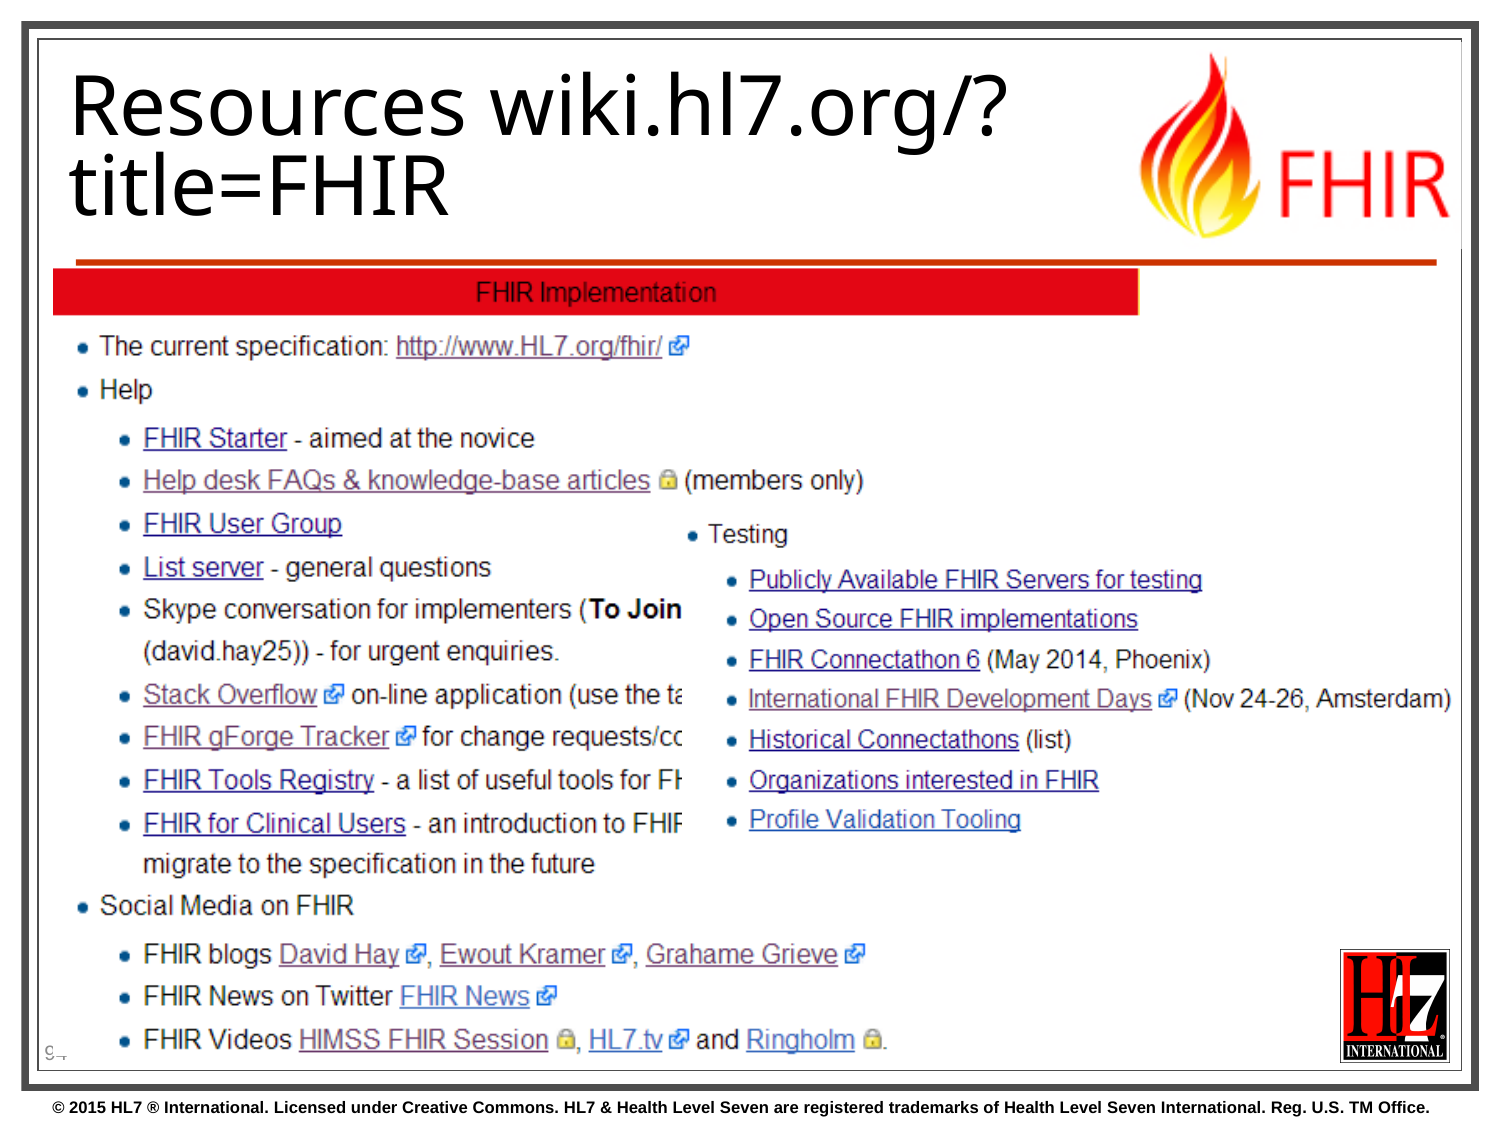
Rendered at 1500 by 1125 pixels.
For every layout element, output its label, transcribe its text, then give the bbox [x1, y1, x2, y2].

picture [1340, 949, 1450, 1063]
picture [52, 266, 1459, 1057]
slide_number 94 [29, 1034, 148, 1071]
picture [1128, 42, 1462, 249]
title Resources wiki.hl7.org/?title=FHIR [53, 54, 1128, 249]
